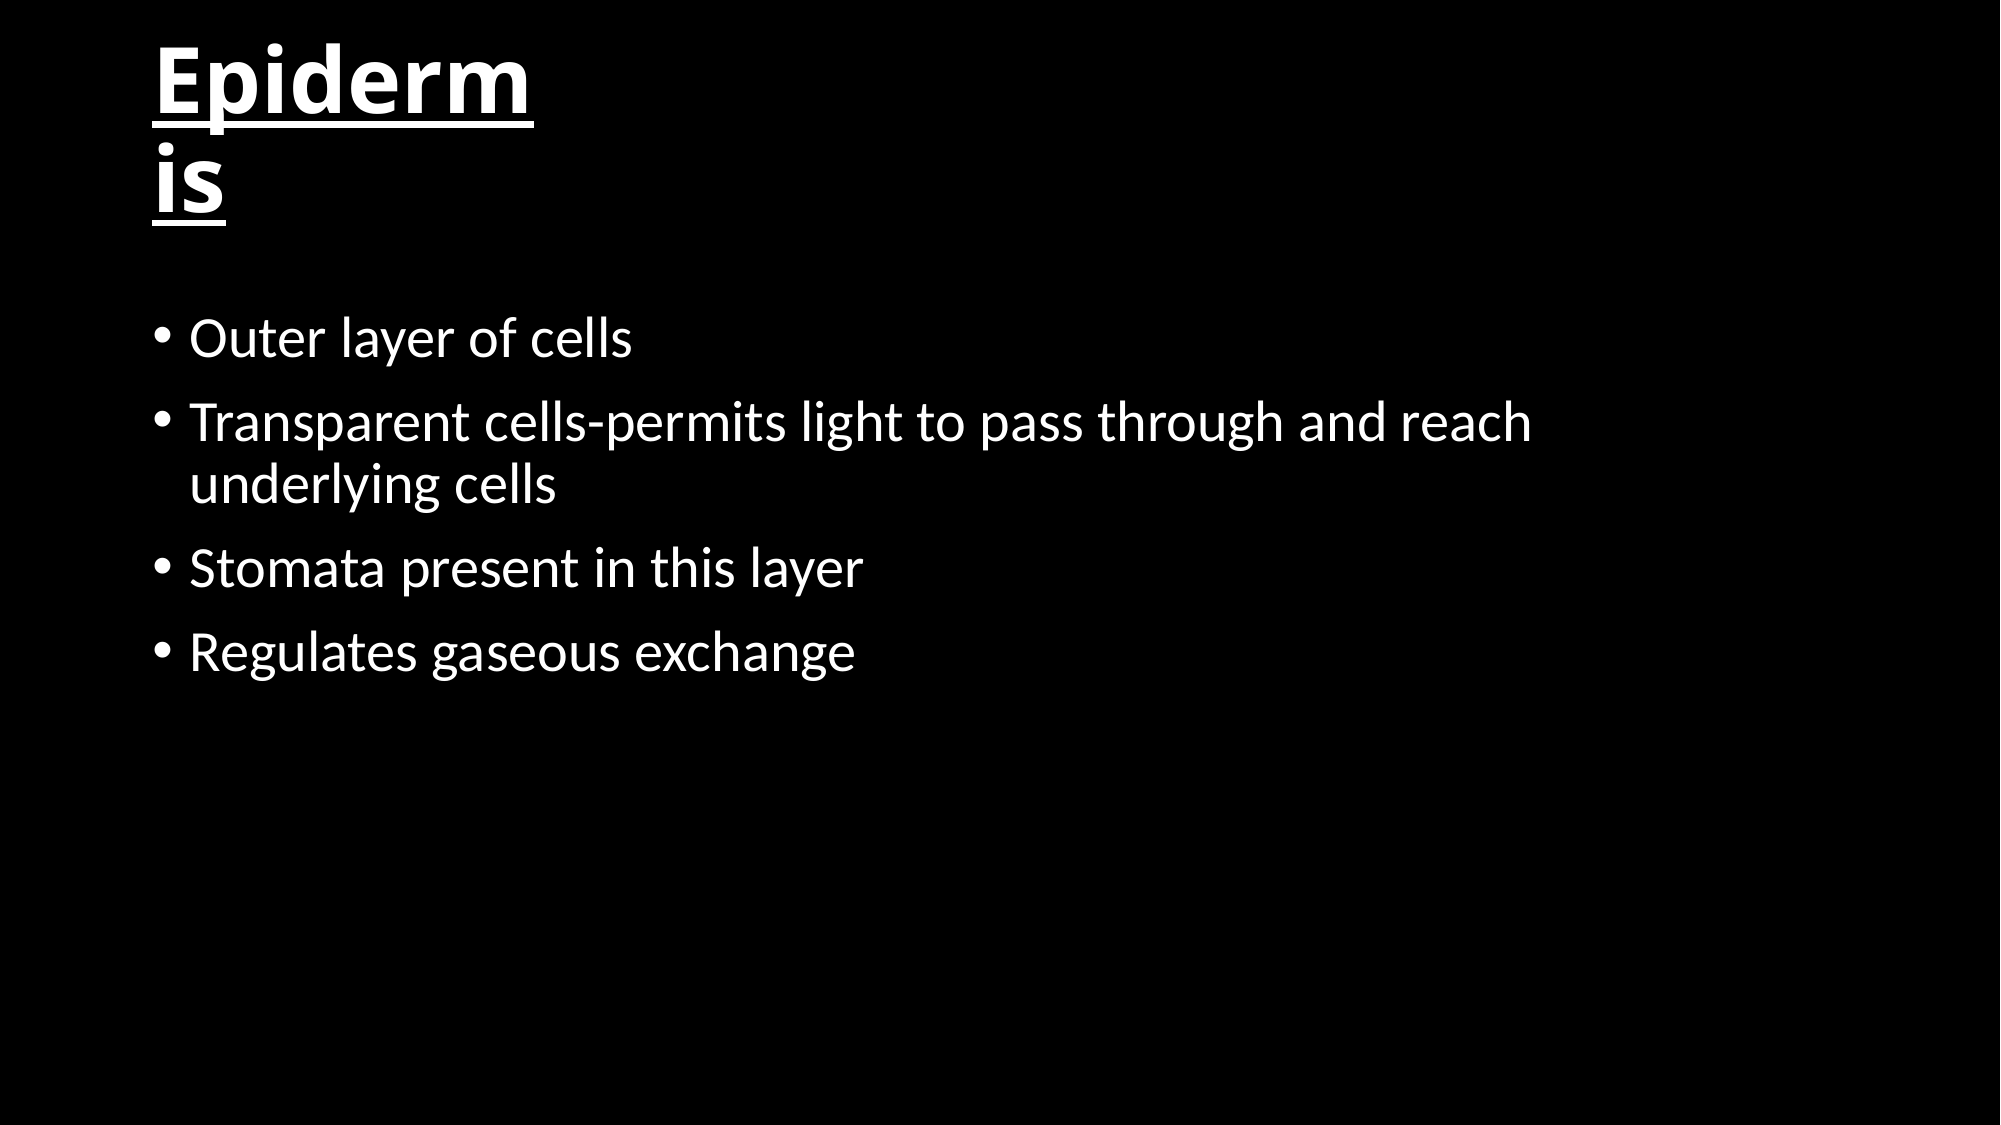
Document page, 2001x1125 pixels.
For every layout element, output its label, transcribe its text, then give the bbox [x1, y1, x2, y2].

list Outer layer of cells Transparent cells-permits light to pass through and reach underlying cells Stomata present in this layer Regulates gaseous exchange [137, 299, 1812, 967]
title Epidermis [137, 59, 570, 208]
